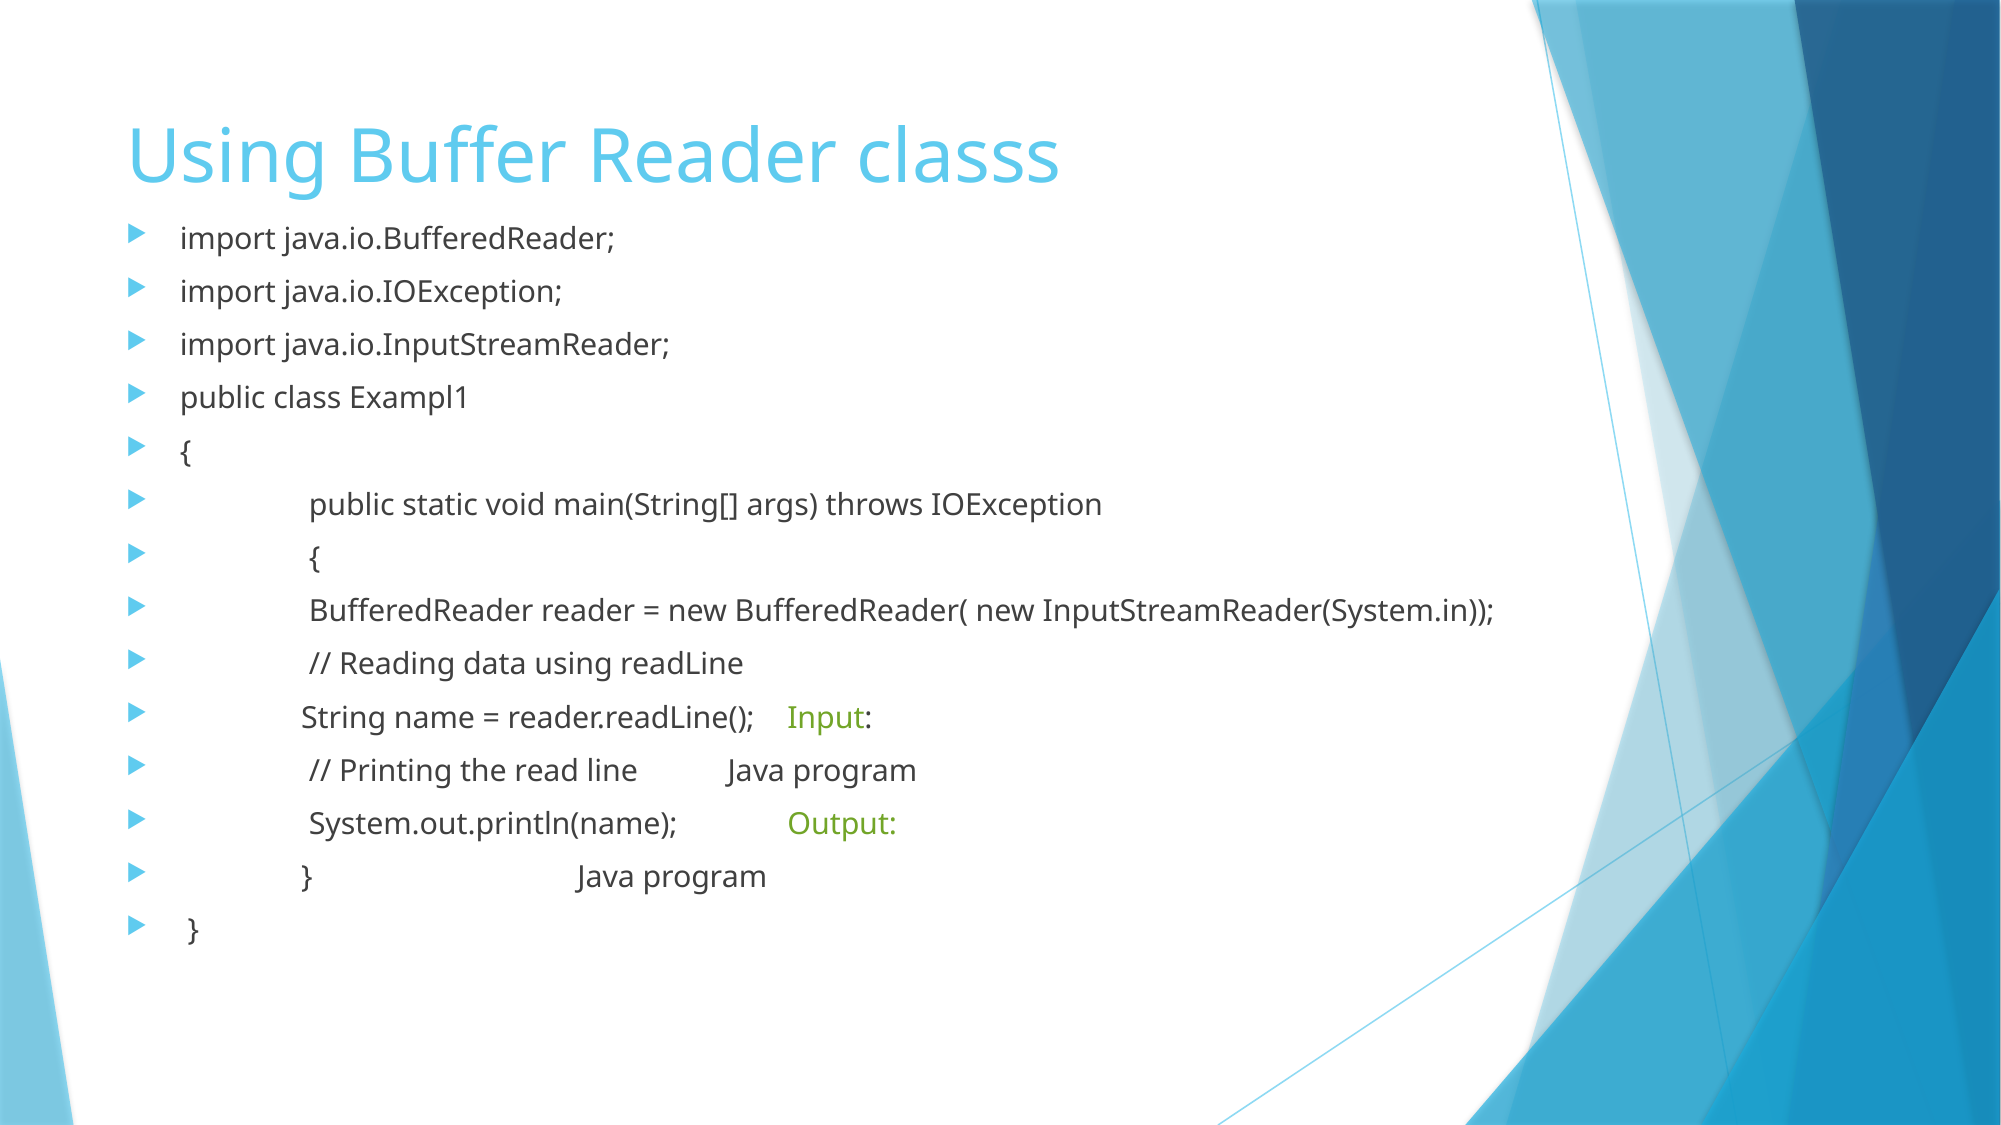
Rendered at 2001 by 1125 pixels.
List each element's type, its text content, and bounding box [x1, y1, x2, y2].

list import java.io.BufferedReader; import java.io.IOException; import java.io.InputStreamReader; public class Exampl1 { public static void main(String[] args) throws IOException { BufferedReader reader = new BufferedReader( new InputStreamReader(System.in)); // Reading data using readLine String name = reader.readLine(); Input: // Printing the read line Java program System.out.println(name); Output: } Java program } [111, 211, 1522, 992]
title Using Buffer Reader classs [111, 99, 1522, 211]
